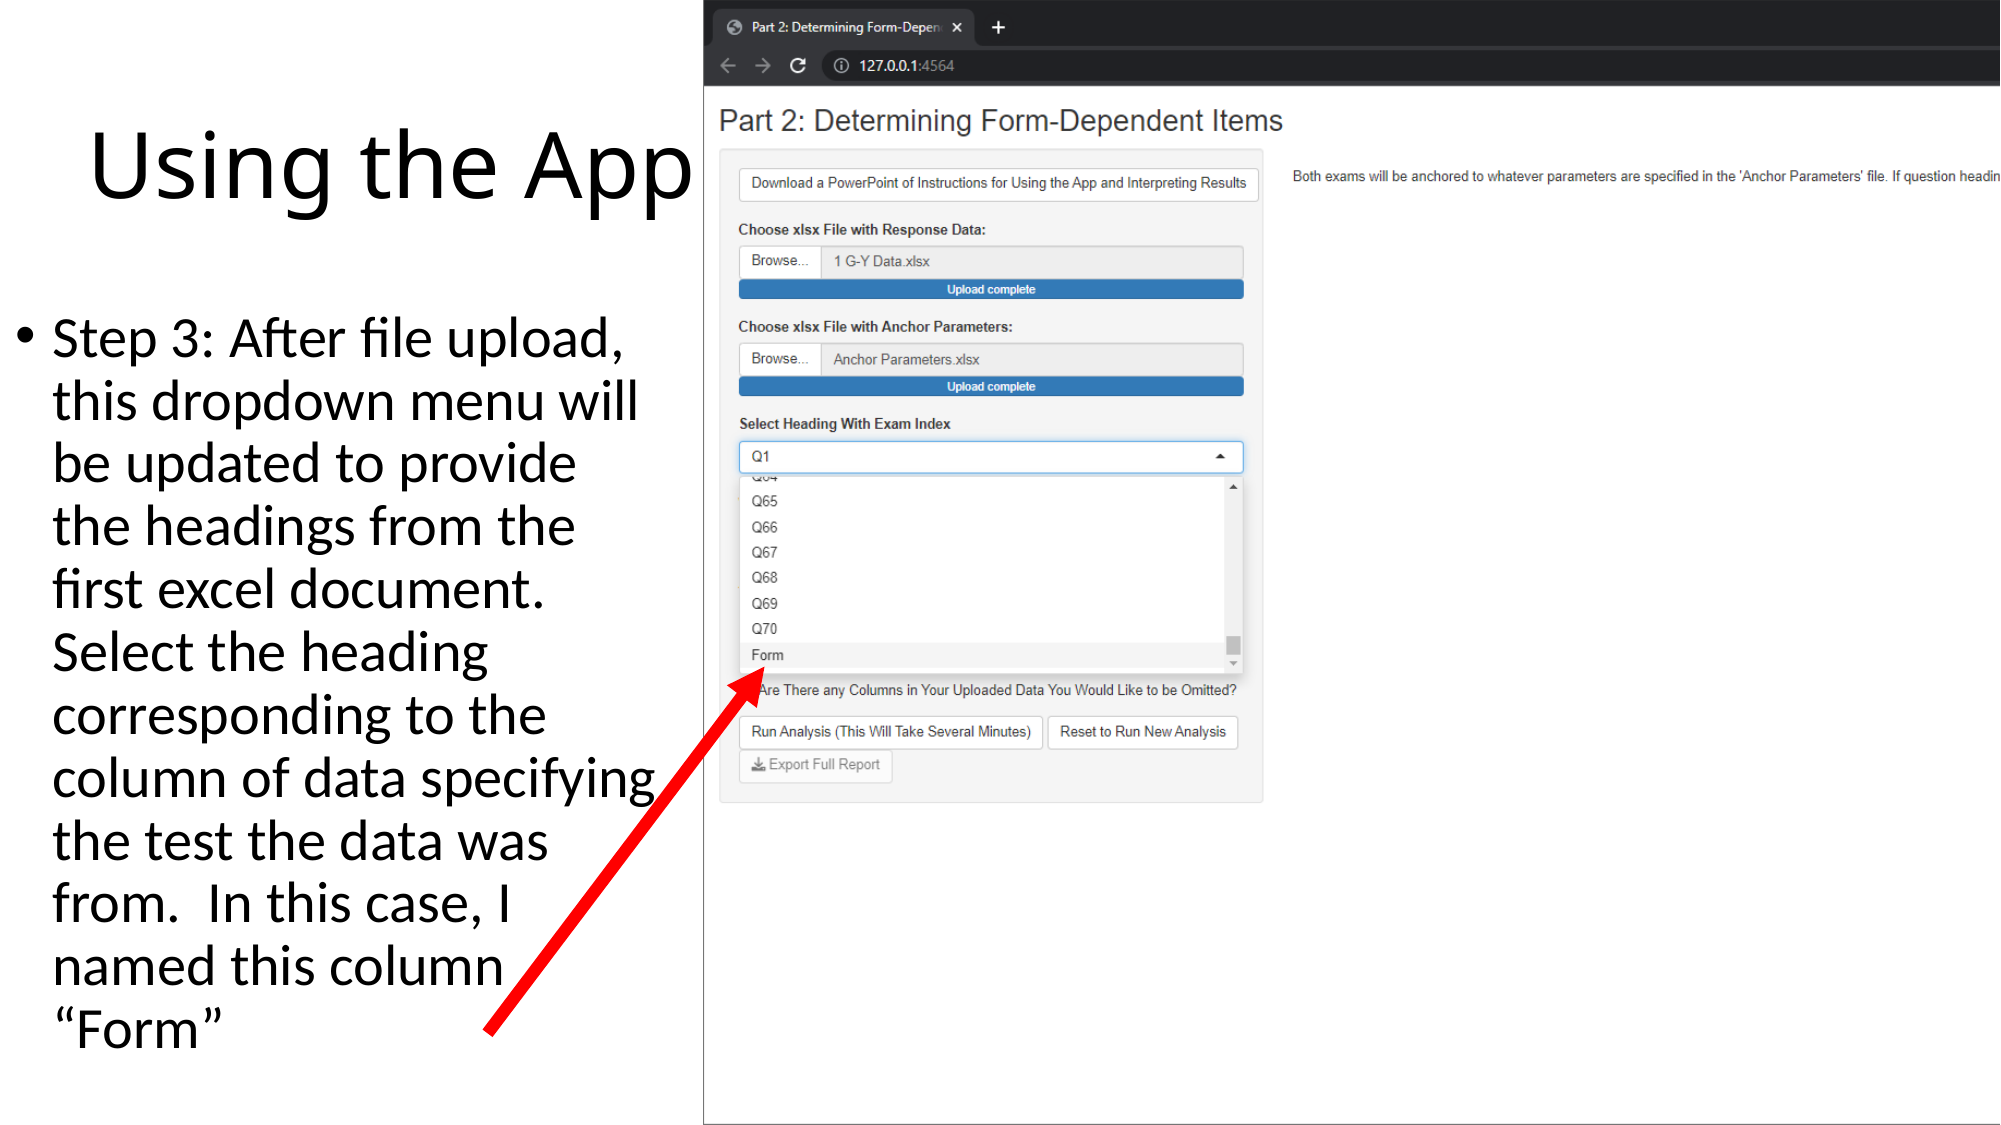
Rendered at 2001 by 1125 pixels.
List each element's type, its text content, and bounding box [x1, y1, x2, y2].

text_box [487, 666, 765, 1034]
picture [703, 0, 2000, 1125]
title Using the App [72, 59, 703, 278]
list Step 3: After file upload, this dropdown menu will be updated to provide the headings from the first excel document. Select the heading corresponding to the column of data specifying the test the data was from. In this case, I named this column “Form” [0, 299, 673, 1125]
